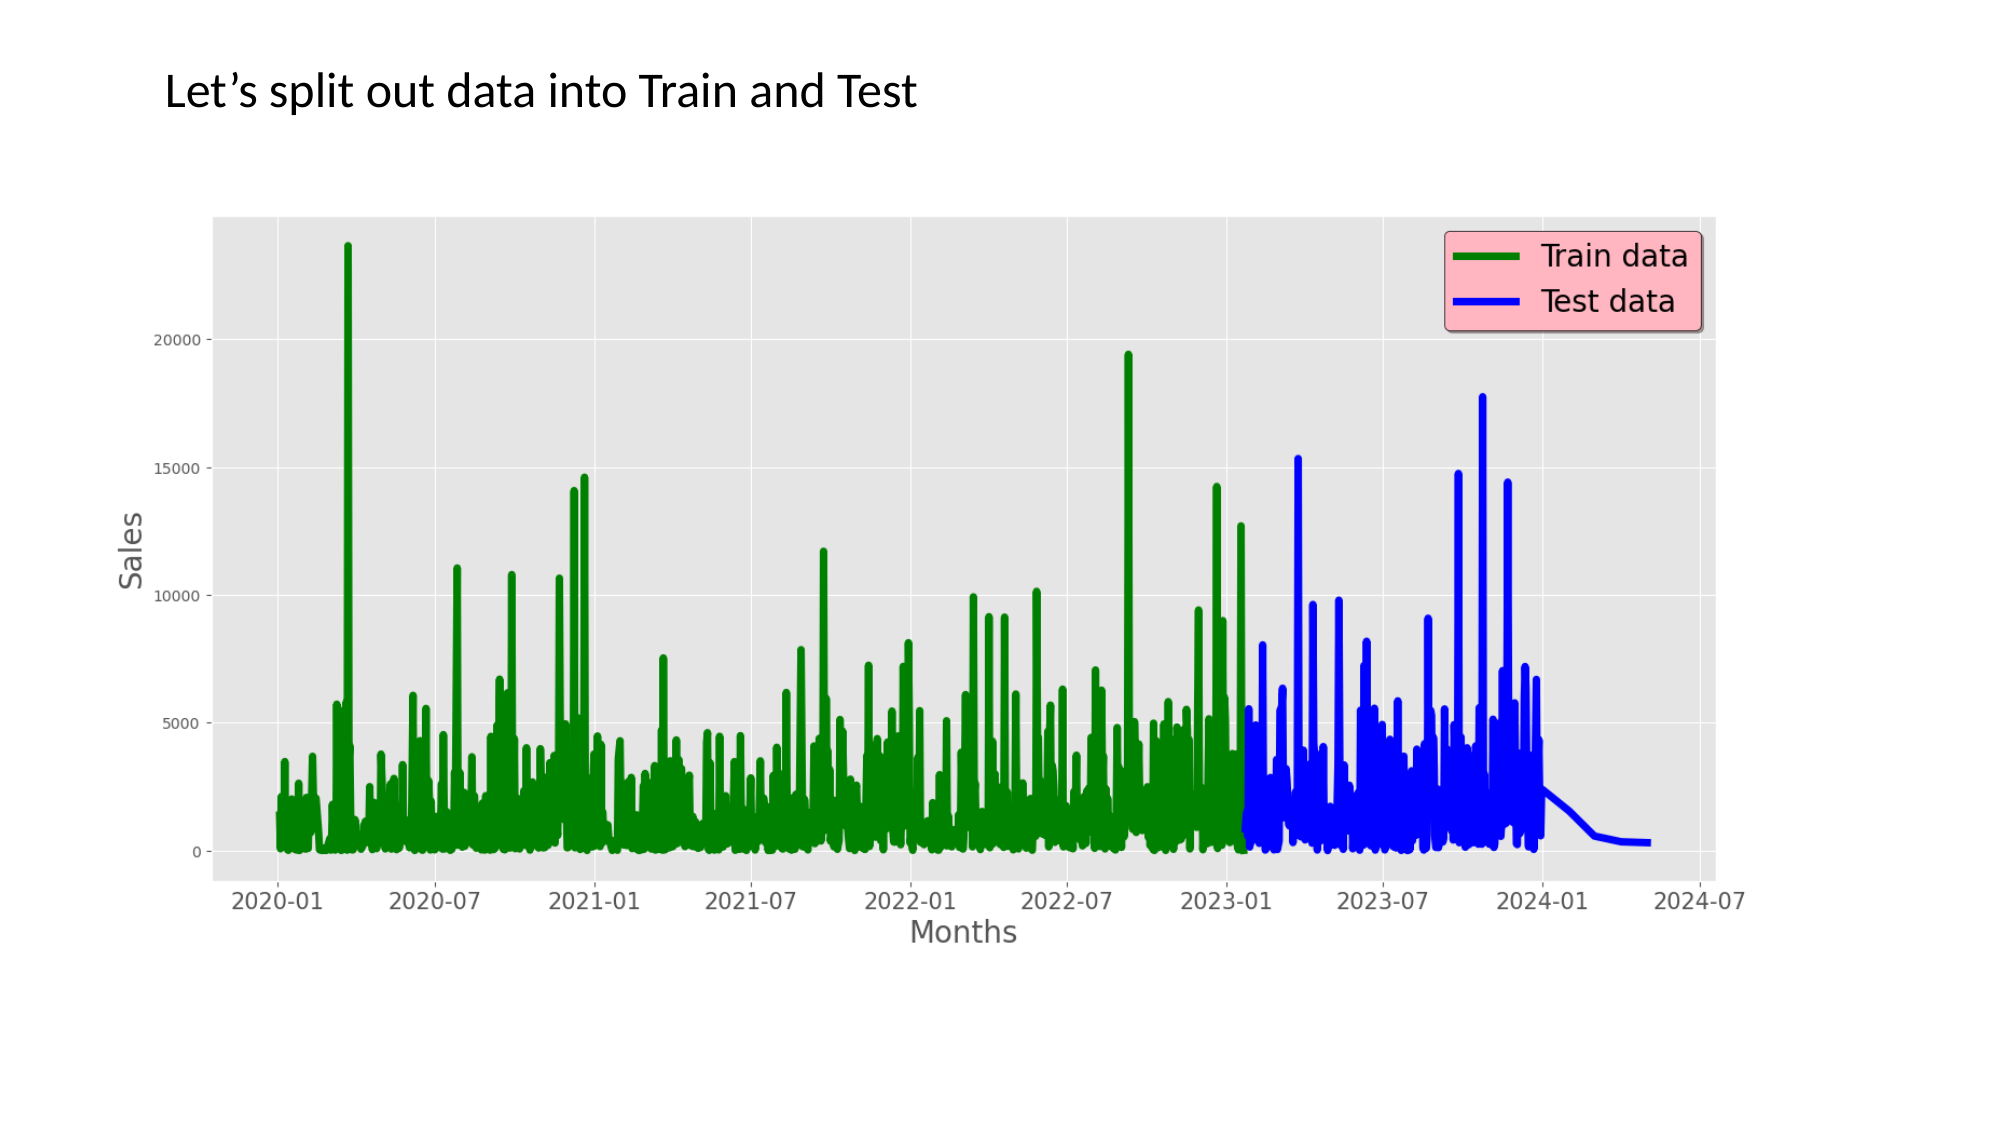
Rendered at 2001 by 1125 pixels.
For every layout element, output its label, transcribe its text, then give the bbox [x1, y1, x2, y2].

picture [106, 205, 1757, 960]
text_box Let’s split out data into Train and Test [149, 49, 1205, 125]
